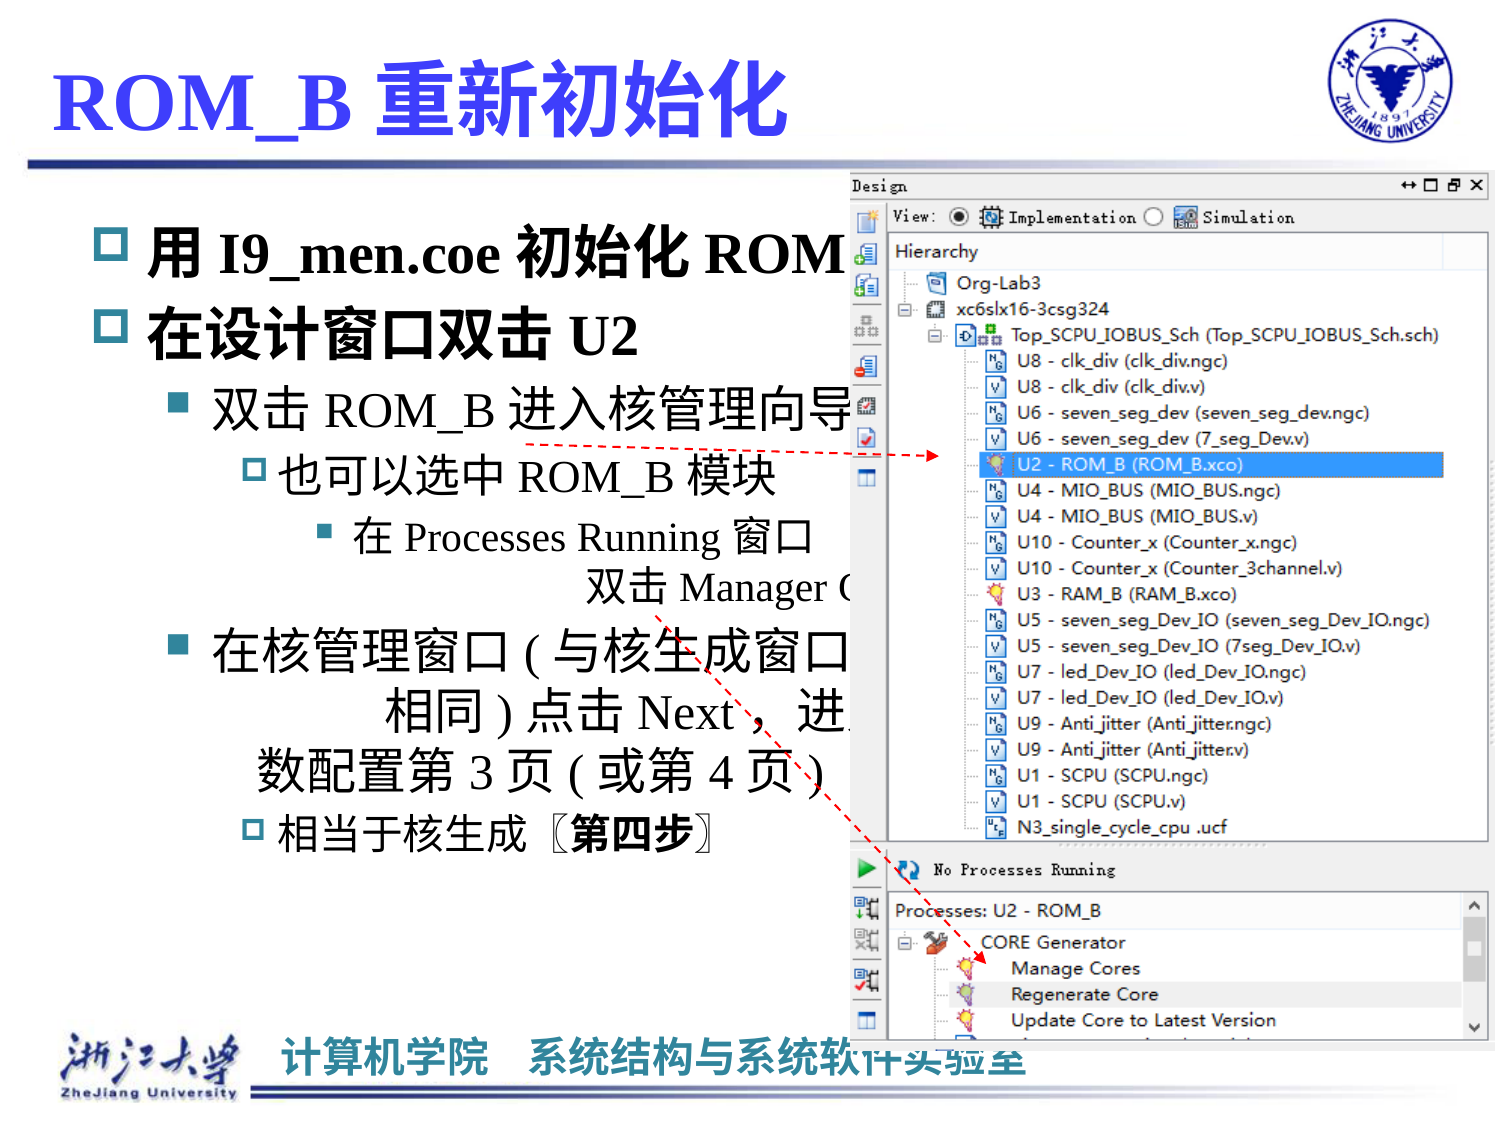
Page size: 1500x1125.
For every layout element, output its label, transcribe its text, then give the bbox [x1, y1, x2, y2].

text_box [525, 444, 940, 457]
picture [7, 0, 1495, 1125]
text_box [655, 615, 987, 965]
list 用I9_men.coe初始化ROM 在设计窗口双击U2 双击ROM_B进入核管理向导 也可以选中ROM_B模块 在Processes Running窗口 双击Manager Core 在核管理窗口(与核生成窗口 相同)点击Next，进入核参 数配置第3页(或第4页) 相当于核生成〖第四步〗 [75, 208, 845, 1024]
title ROM_B重新初始化 [37, 19, 1329, 176]
